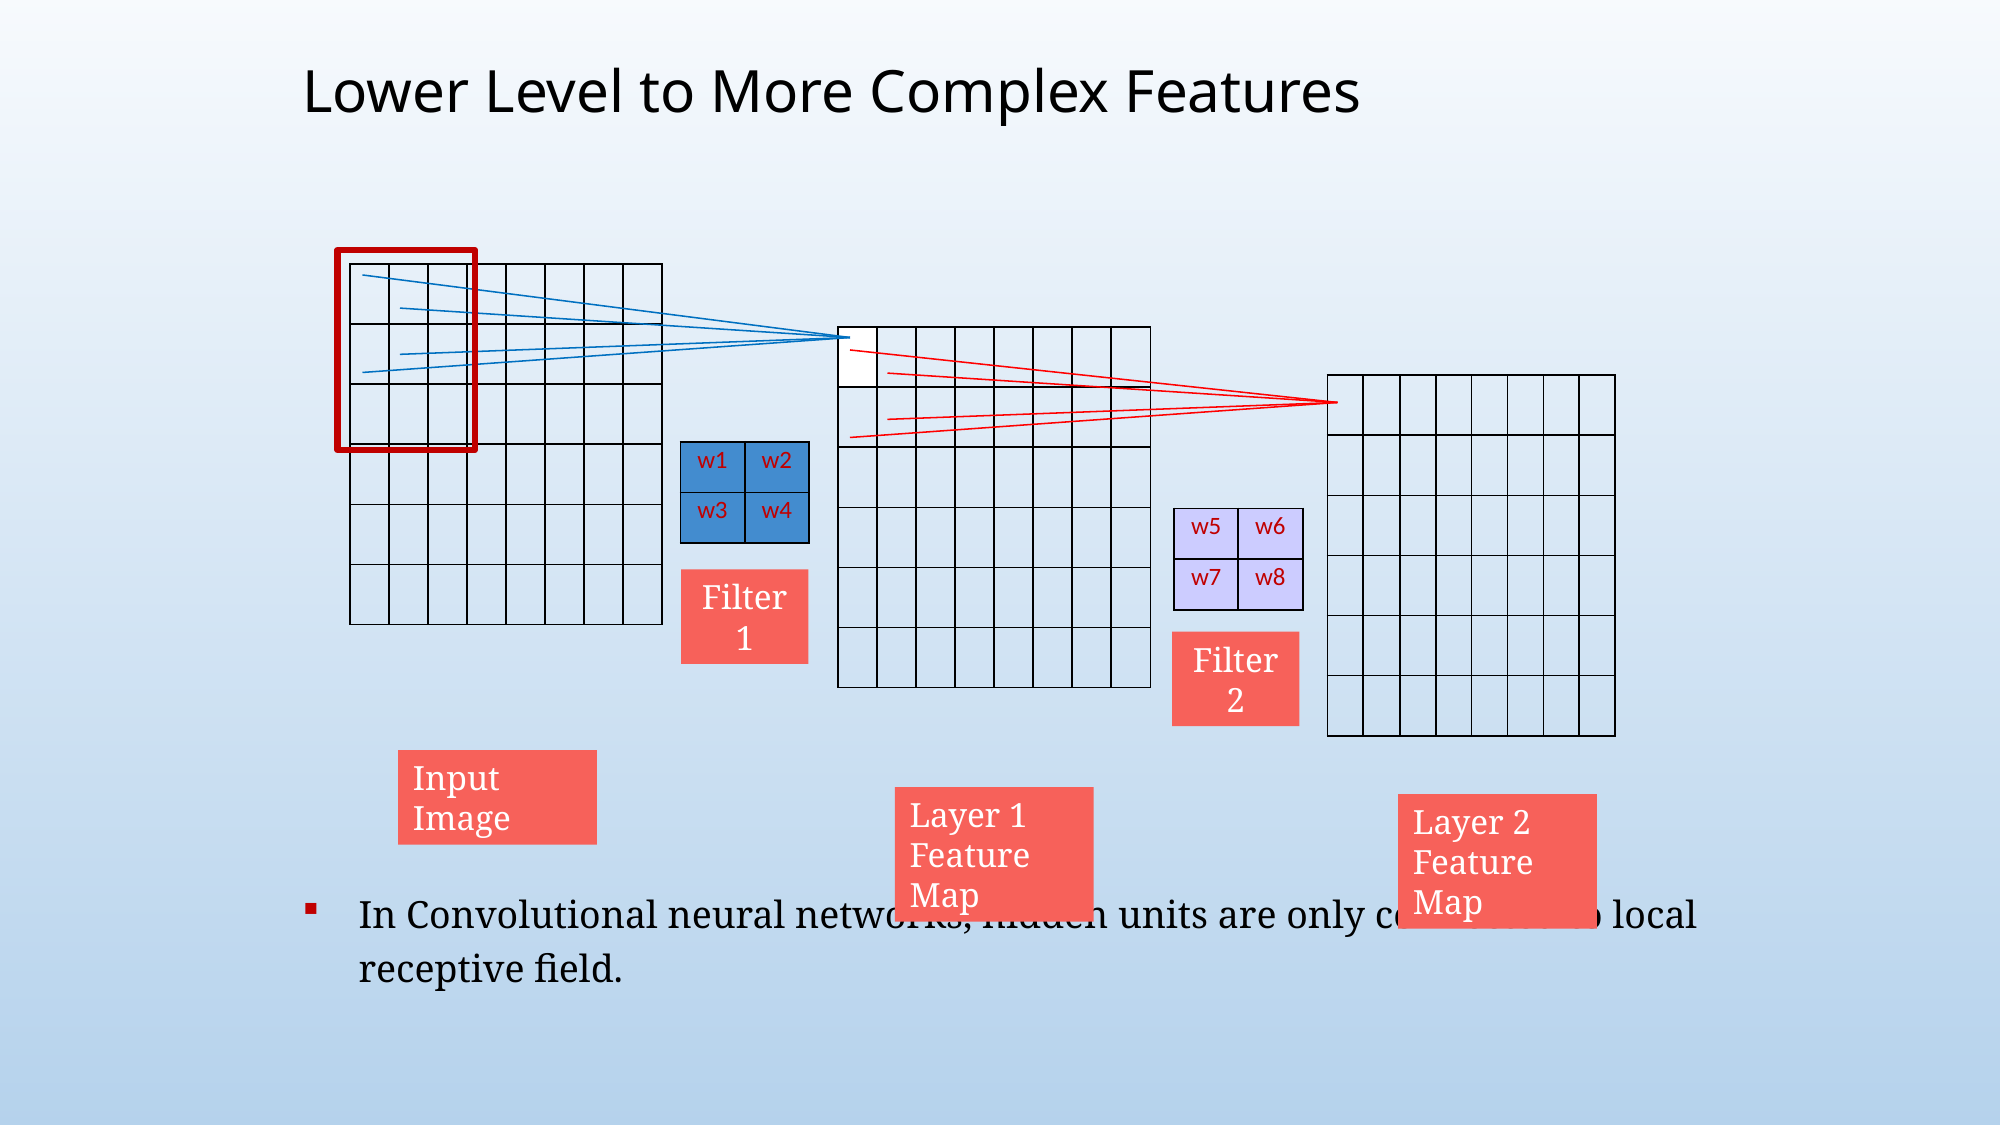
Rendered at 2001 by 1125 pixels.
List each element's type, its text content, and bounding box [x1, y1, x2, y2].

table_cell [1112, 508, 1150, 567]
table_cell [1544, 556, 1578, 615]
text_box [362, 274, 850, 337]
table_header w5 [1175, 509, 1237, 558]
table_header [1112, 328, 1150, 349]
table_cell [839, 448, 876, 507]
table_cell [995, 568, 1032, 627]
table_header [507, 265, 544, 274]
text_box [887, 373, 1338, 402]
table_cell [1073, 438, 1110, 446]
text_box Input Image [398, 750, 597, 845]
table_cell [468, 505, 505, 564]
table_cell [1508, 436, 1543, 495]
text_box Layer 1 Feature Map [894, 787, 1094, 922]
table_cell [839, 388, 876, 446]
table_cell [507, 565, 544, 624]
table_cell [390, 450, 427, 504]
table_cell [1401, 496, 1435, 555]
table_cell [351, 450, 388, 504]
table_header [1472, 376, 1507, 434]
table_cell [1544, 496, 1578, 555]
table_cell [1472, 436, 1507, 495]
table_cell [878, 508, 915, 567]
table_cell [1034, 438, 1071, 446]
table_header [1338, 376, 1362, 434]
table_cell [507, 385, 544, 443]
table_cell [1073, 568, 1110, 627]
text_box Layer 2 Feature Map [1398, 794, 1597, 929]
table_cell [956, 568, 993, 627]
table_cell [390, 565, 427, 624]
table_cell [624, 373, 661, 383]
table_header [1401, 376, 1435, 434]
table_cell [917, 628, 954, 687]
text_box Filter 1 [681, 569, 809, 664]
table_cell [1472, 556, 1507, 615]
table_cell [1437, 676, 1471, 735]
table_cell [995, 448, 1032, 507]
table_cell [995, 508, 1032, 567]
table_header [546, 265, 583, 274]
table_header w6 [1239, 509, 1302, 558]
table_cell [585, 445, 622, 504]
table_cell [1472, 616, 1507, 675]
table_cell [995, 438, 1032, 446]
table_header [624, 265, 661, 274]
table_cell [1328, 496, 1362, 555]
table_header [850, 328, 876, 349]
table_cell [1437, 556, 1471, 615]
table_cell [546, 373, 583, 383]
table_header [585, 265, 622, 274]
table_header [1544, 376, 1578, 434]
table_cell [1328, 616, 1362, 675]
table_cell [546, 445, 583, 504]
table_cell [429, 505, 466, 564]
table_cell [1508, 676, 1543, 735]
table_cell [351, 505, 388, 564]
table_cell [839, 568, 876, 627]
table_cell [1073, 508, 1110, 567]
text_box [399, 308, 850, 337]
table_cell [1364, 496, 1399, 555]
table_header [1437, 376, 1471, 434]
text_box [849, 349, 1338, 402]
table_cell [1472, 496, 1507, 555]
table_cell [1401, 616, 1435, 675]
table_cell [1437, 616, 1471, 675]
text_box [337, 249, 475, 450]
table_cell [390, 505, 427, 564]
table_cell [1034, 448, 1071, 507]
table_cell w3 [681, 493, 744, 542]
table_cell [956, 628, 993, 687]
table_header [475, 265, 505, 274]
table_cell [1112, 438, 1150, 446]
table_header [1034, 328, 1071, 349]
table_cell [624, 505, 661, 564]
table_cell [878, 438, 915, 446]
table_cell [475, 373, 505, 383]
table_cell [1112, 628, 1150, 687]
table_cell [507, 505, 544, 564]
table_cell [839, 628, 876, 687]
table_cell [1508, 616, 1543, 675]
text_box In Convolutional neural networks, hidden units are only connected to local receptive field. [287, 874, 1738, 998]
table_cell [995, 628, 1032, 687]
table_cell [546, 385, 583, 443]
table_header [1580, 376, 1614, 434]
table_cell [546, 565, 583, 624]
table_cell [1508, 496, 1543, 555]
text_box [849, 402, 1338, 438]
table_header [1508, 376, 1543, 434]
table_cell [1328, 556, 1362, 615]
table_cell [546, 505, 583, 564]
table_header [878, 328, 915, 349]
table_cell [1073, 448, 1110, 507]
table_cell w8 [1239, 560, 1302, 609]
table_cell [1401, 556, 1435, 615]
table_cell [1544, 676, 1578, 735]
table_header [956, 328, 993, 349]
table_cell [1580, 616, 1614, 675]
table_cell [1544, 436, 1578, 495]
table_cell [475, 385, 505, 443]
table_cell [1580, 496, 1614, 555]
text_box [362, 337, 850, 373]
table_cell [1034, 568, 1071, 627]
table_cell [956, 448, 993, 507]
table_cell [839, 508, 876, 567]
table_cell [917, 448, 954, 507]
table_header [839, 373, 849, 386]
table_cell [1437, 496, 1471, 555]
table_cell [585, 565, 622, 624]
table_cell [351, 565, 388, 624]
table_header [1073, 328, 1110, 349]
table_header w2 [746, 443, 808, 492]
table_cell [956, 438, 993, 446]
table_header w1 [681, 443, 744, 492]
table_cell [956, 508, 993, 567]
table_cell [1508, 556, 1543, 615]
table_cell [1401, 676, 1435, 735]
table_cell [1437, 436, 1471, 495]
table_cell [878, 628, 915, 687]
table_cell [1034, 628, 1071, 687]
table_cell [624, 565, 661, 624]
table_cell [429, 565, 466, 624]
table_cell [1364, 436, 1399, 495]
table_cell [429, 450, 466, 504]
table_cell [585, 385, 622, 443]
table_cell [1034, 508, 1071, 567]
table_cell [878, 448, 915, 507]
table_cell w7 [1175, 560, 1237, 609]
table_cell [917, 568, 954, 627]
table_cell [1580, 676, 1614, 735]
table_cell [1328, 436, 1362, 495]
table_header [995, 328, 1032, 349]
table_header [917, 328, 954, 349]
text_box Filter 2 [1172, 631, 1300, 727]
table_cell [1328, 676, 1362, 735]
table_cell [1472, 676, 1507, 735]
table_cell [917, 508, 954, 567]
table_cell [1112, 448, 1150, 507]
table_cell [878, 568, 915, 627]
table_cell [1364, 676, 1399, 735]
table_cell w4 [746, 493, 808, 542]
table_cell [1544, 616, 1578, 675]
table_header [1364, 376, 1399, 434]
table_cell [468, 445, 505, 504]
title Lower Level to More Complex Features [287, 0, 1563, 188]
table_cell [917, 438, 954, 446]
table_cell [1073, 628, 1110, 687]
table_cell [1112, 568, 1150, 627]
table_cell [1364, 616, 1399, 675]
table_cell [1580, 556, 1614, 615]
table_cell [507, 373, 544, 383]
table_cell [1401, 436, 1435, 495]
table_cell [468, 565, 505, 624]
table_cell [1580, 436, 1614, 495]
table_cell [585, 373, 622, 383]
table_cell [585, 505, 622, 564]
table_cell [624, 445, 661, 504]
table_cell [624, 385, 661, 443]
table_cell [507, 445, 544, 504]
table_cell [1364, 556, 1399, 615]
